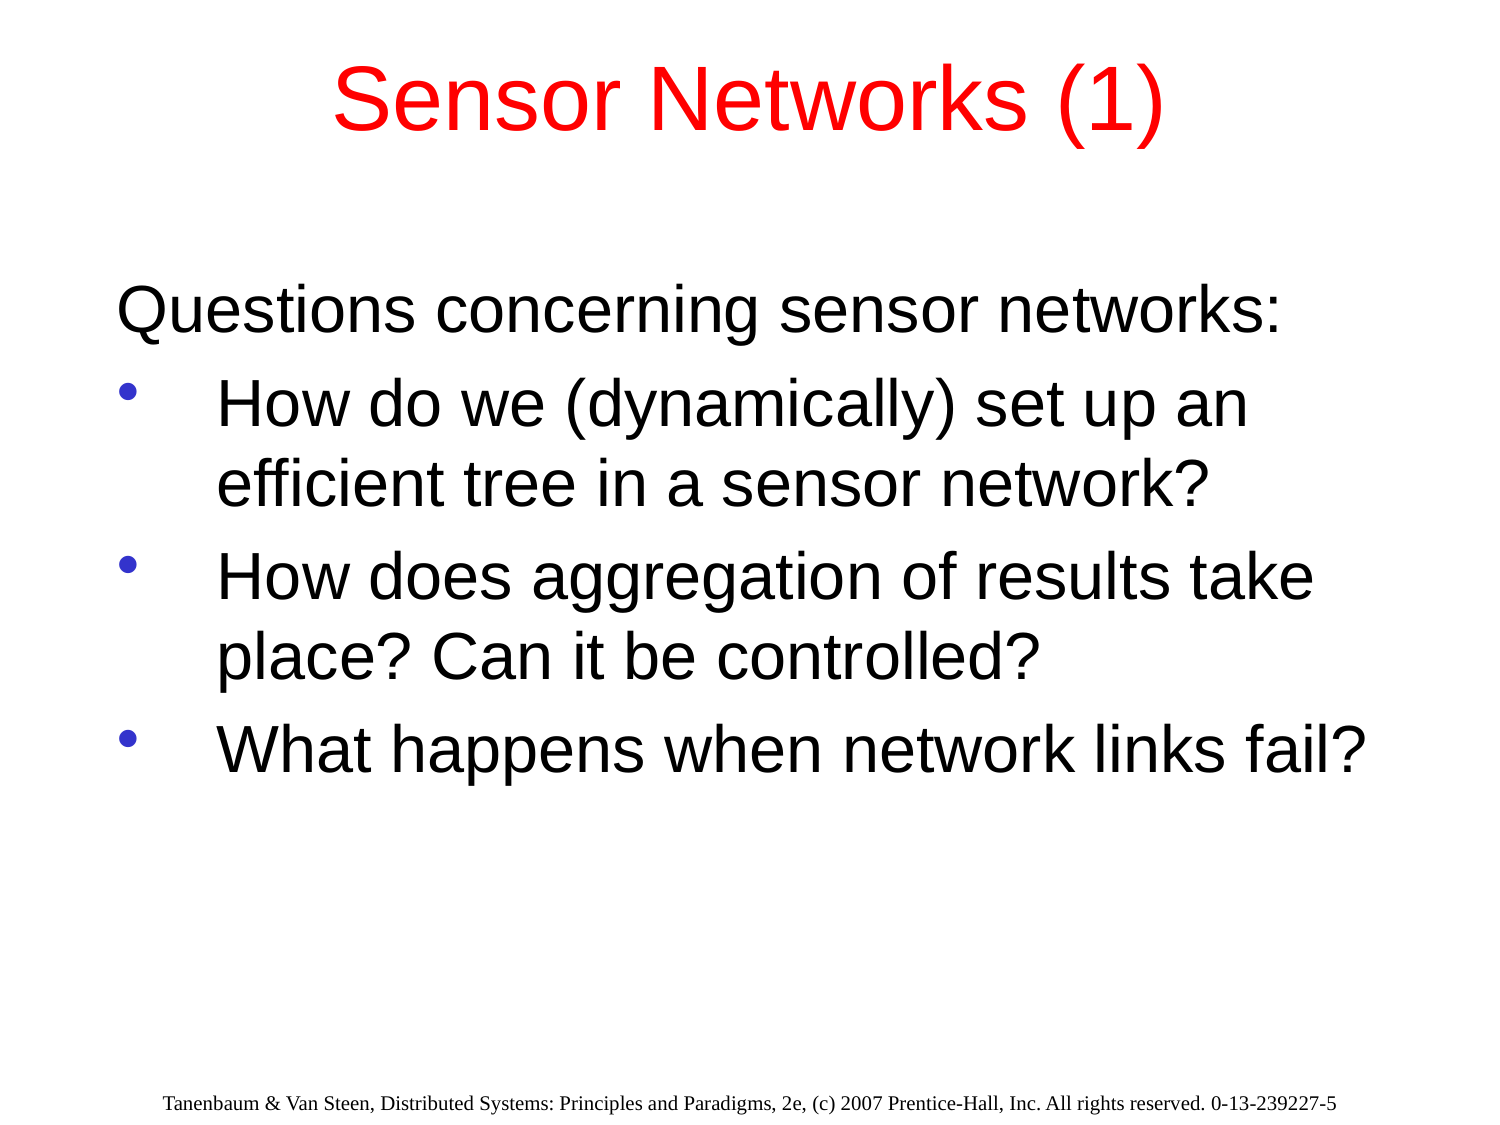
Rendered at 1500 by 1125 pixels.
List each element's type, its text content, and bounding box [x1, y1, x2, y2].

footer Tanenbaum & Van Steen, Distributed Systems: Principles and Paradigms, 2e, (c) 2007 Prentice-Hall, Inc. All rights reserved. 0-13-239227-5 [0, 1082, 1500, 1112]
list Questions concerning sensor networks: How do we (dynamically) set up an efficient tree in a sensor network? How does aggregation of results take place? Can it be controlled? What happens when network links fail? [101, 258, 1500, 1075]
title Sensor Networks (1) [0, 0, 1500, 188]
